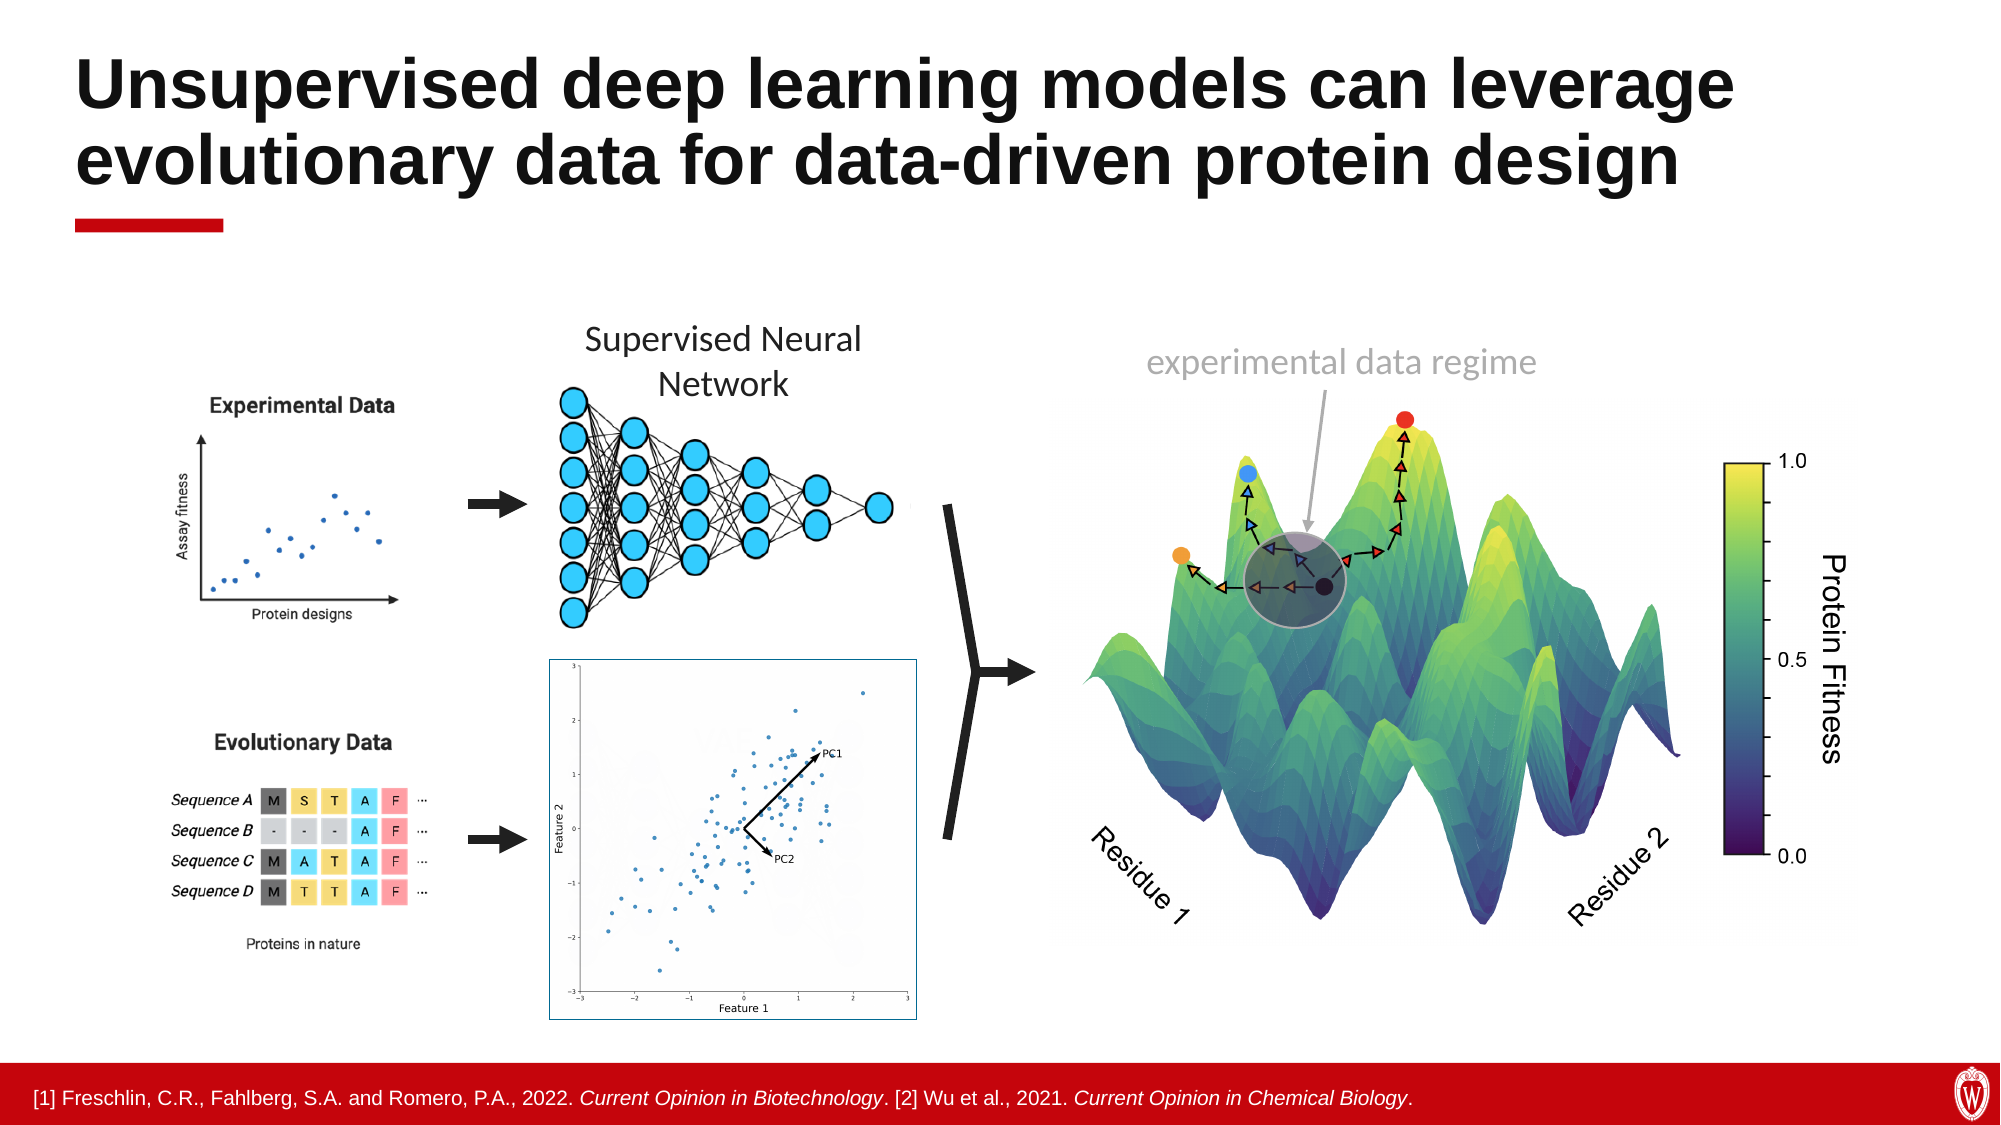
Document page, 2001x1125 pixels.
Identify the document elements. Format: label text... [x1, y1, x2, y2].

text_box Supervised Neural Network [546, 306, 901, 373]
picture [537, 373, 911, 636]
picture [142, 708, 449, 971]
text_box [947, 504, 976, 671]
picture [551, 661, 915, 1018]
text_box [1306, 390, 1326, 533]
picture [1954, 1066, 1990, 1122]
picture [165, 373, 426, 636]
text_box [1] Freschlin, C.R., Fahlberg, S.A. and Romero, P.A., 2022. Current Opinion in Biotechnology. [2] Wu et al., 2021. Current Opinion in Chemical Biology. [18, 1077, 1429, 1118]
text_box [947, 671, 976, 840]
list Unsupervised deep learning models can leverage evolutionary data for data-driven protein design [75, 37, 1863, 200]
picture [1049, 398, 1858, 946]
text_box experimental data regime [1131, 329, 1553, 390]
